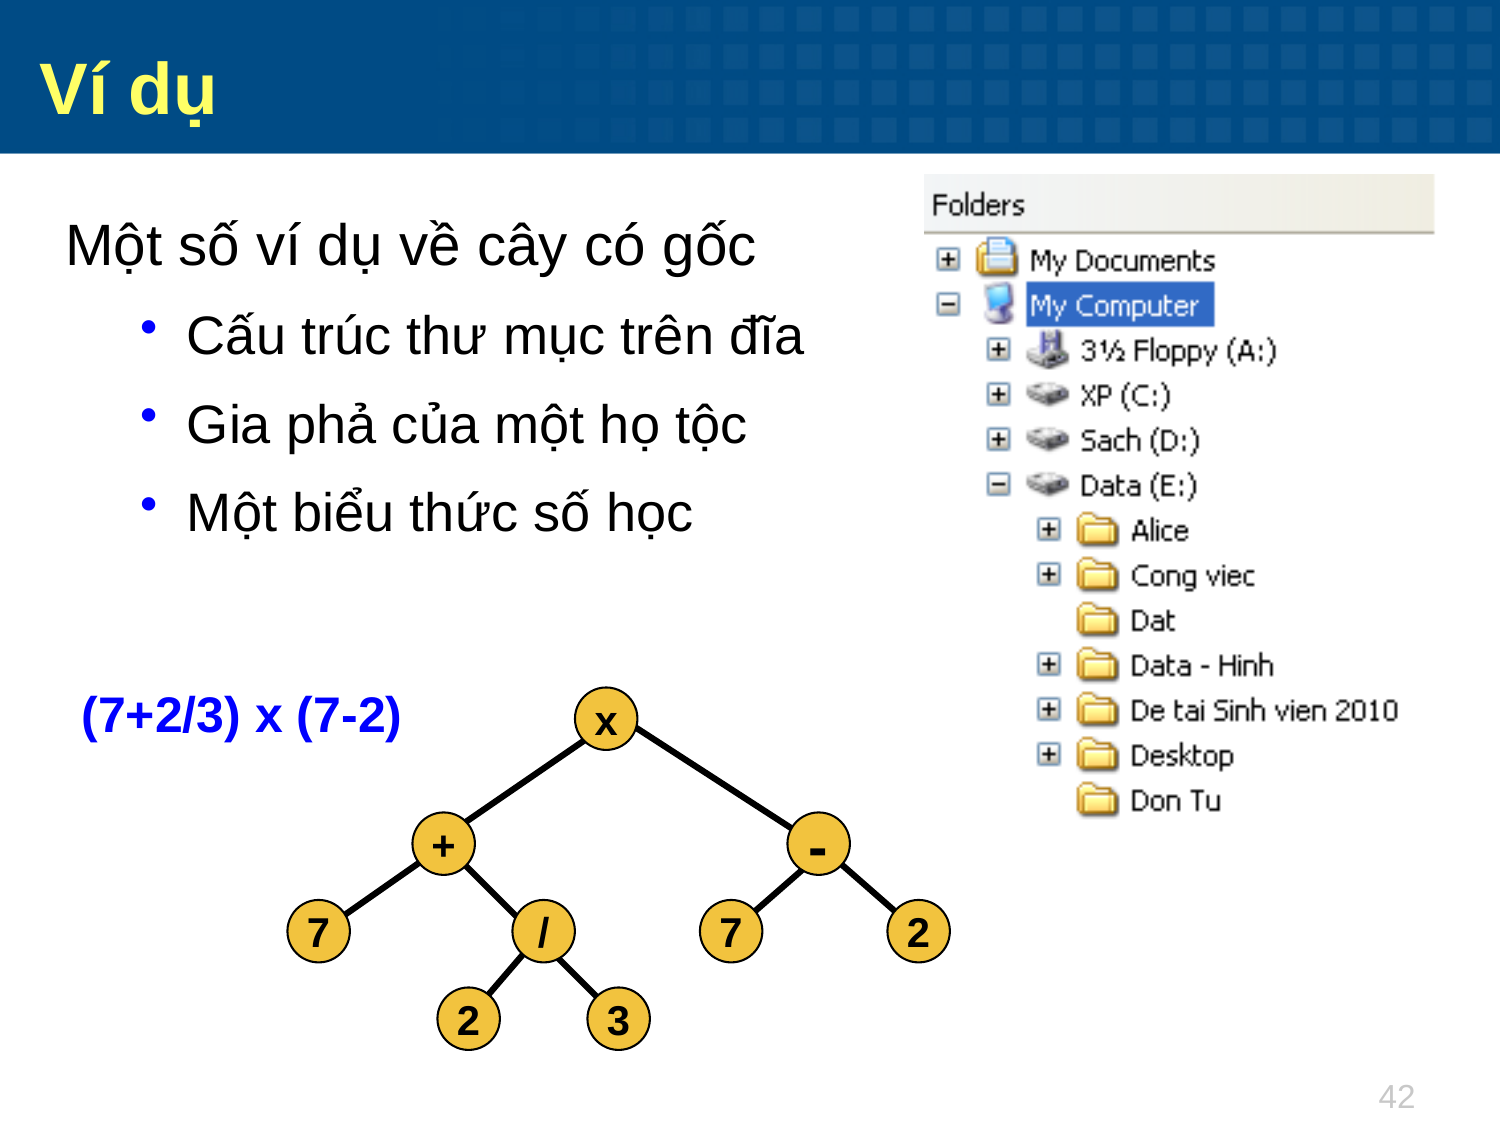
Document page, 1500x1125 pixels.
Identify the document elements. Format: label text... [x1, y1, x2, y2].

picture [0, 0, 1500, 1125]
text_box (7+2/3) x (7-2) [47, 674, 438, 750]
list Một số ví dụ về cây có gốc Cấu trúc thư mục trên đĩa Gia phả của một họ tộc Một biểu thức số học [50, 200, 919, 535]
text_box Ví dụ [24, 33, 1463, 137]
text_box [287, 687, 951, 1051]
